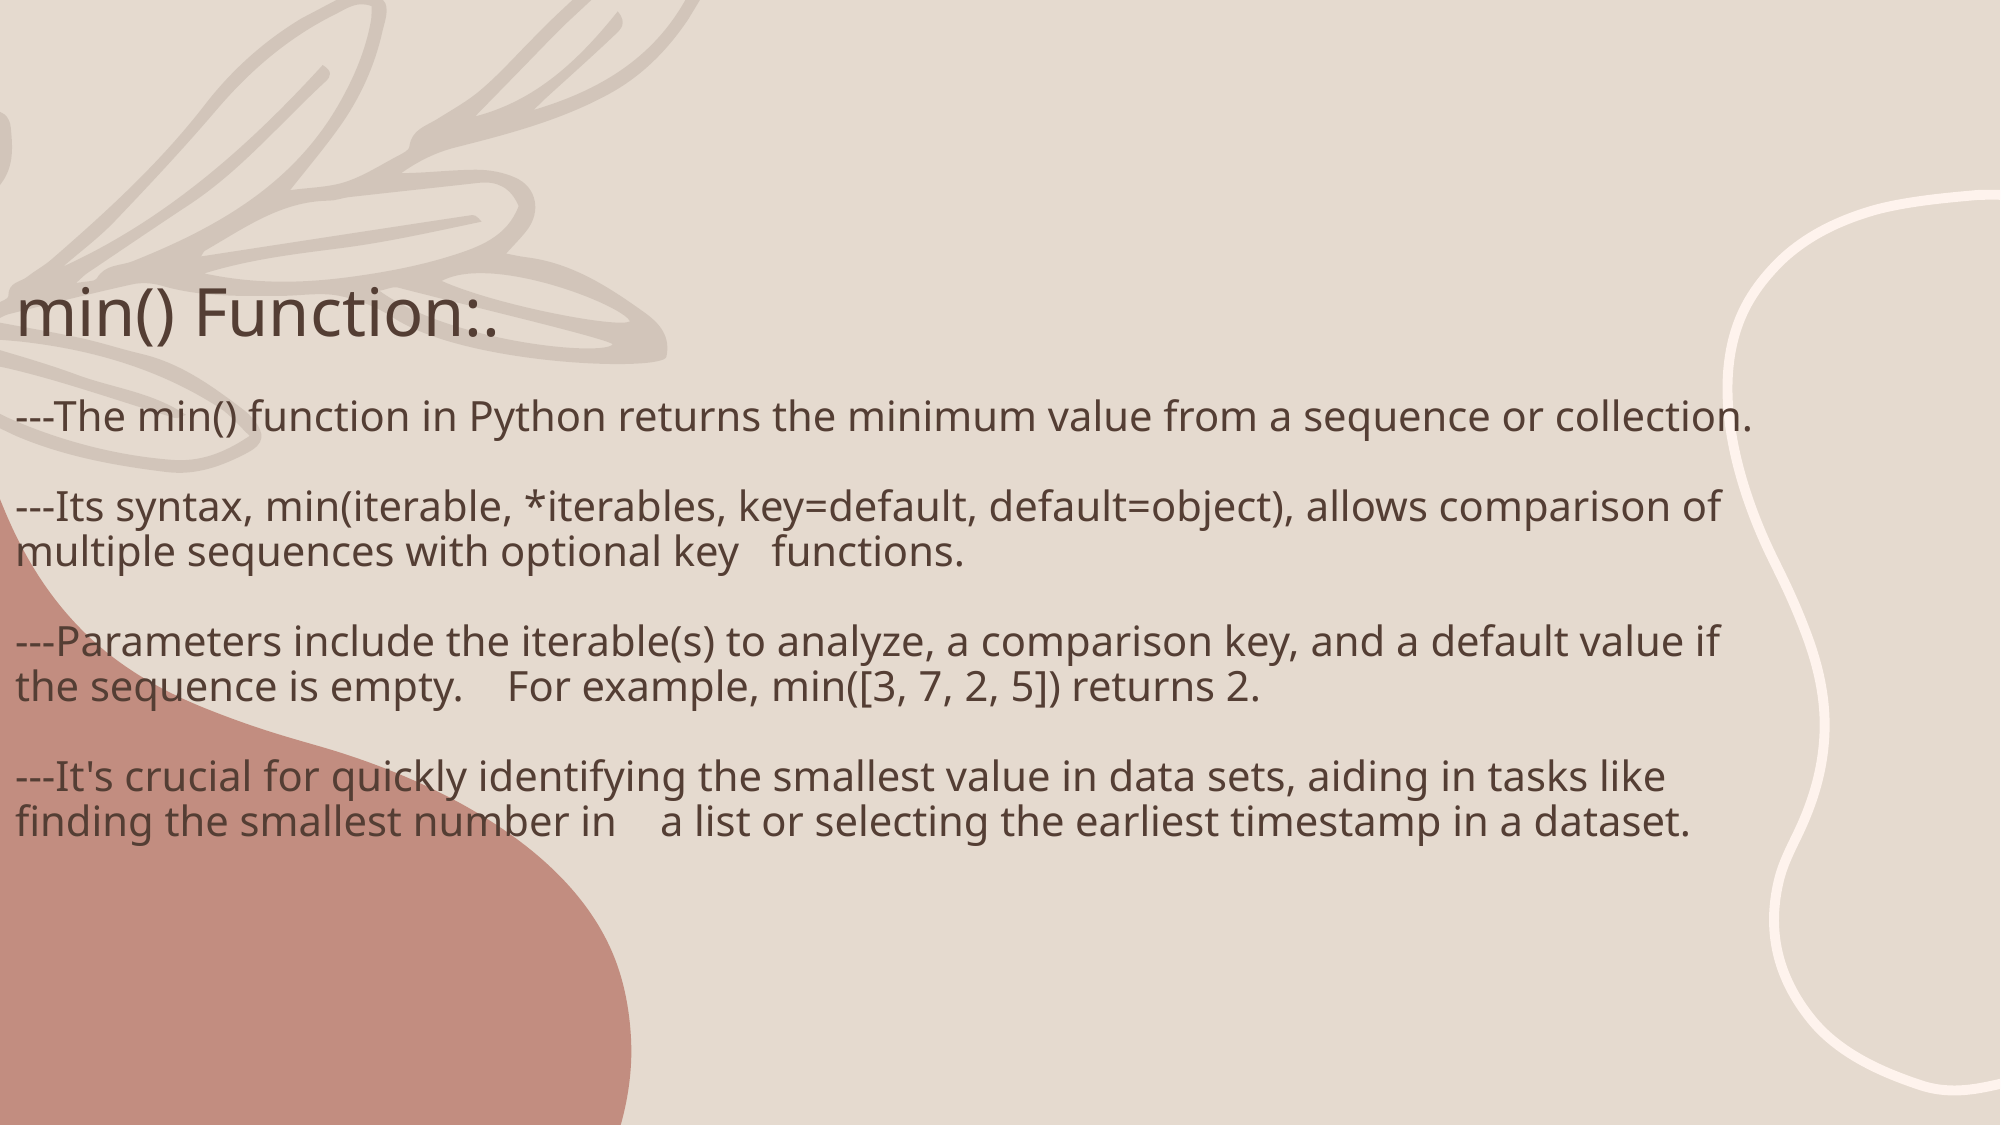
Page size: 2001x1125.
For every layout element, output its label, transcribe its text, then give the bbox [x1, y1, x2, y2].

title min() Function:. ---The min() function in Python returns the minimum value from a sequence or collection. ---Its syntax, min(iterable, *iterables, key=default, default=object), allows comparison of multiple sequences with optional key functions. ---Parameters include the iterable(s) to analyze, a comparison key, and a default value if the sequence is empty. For example, min([3, 7, 2, 5]) returns 2. ---It's crucial for quickly identifying the smallest value in data sets, aiding in tasks like finding the smallest number in a list or selecting the earliest timestamp in a dataset. [0, 149, 1783, 975]
